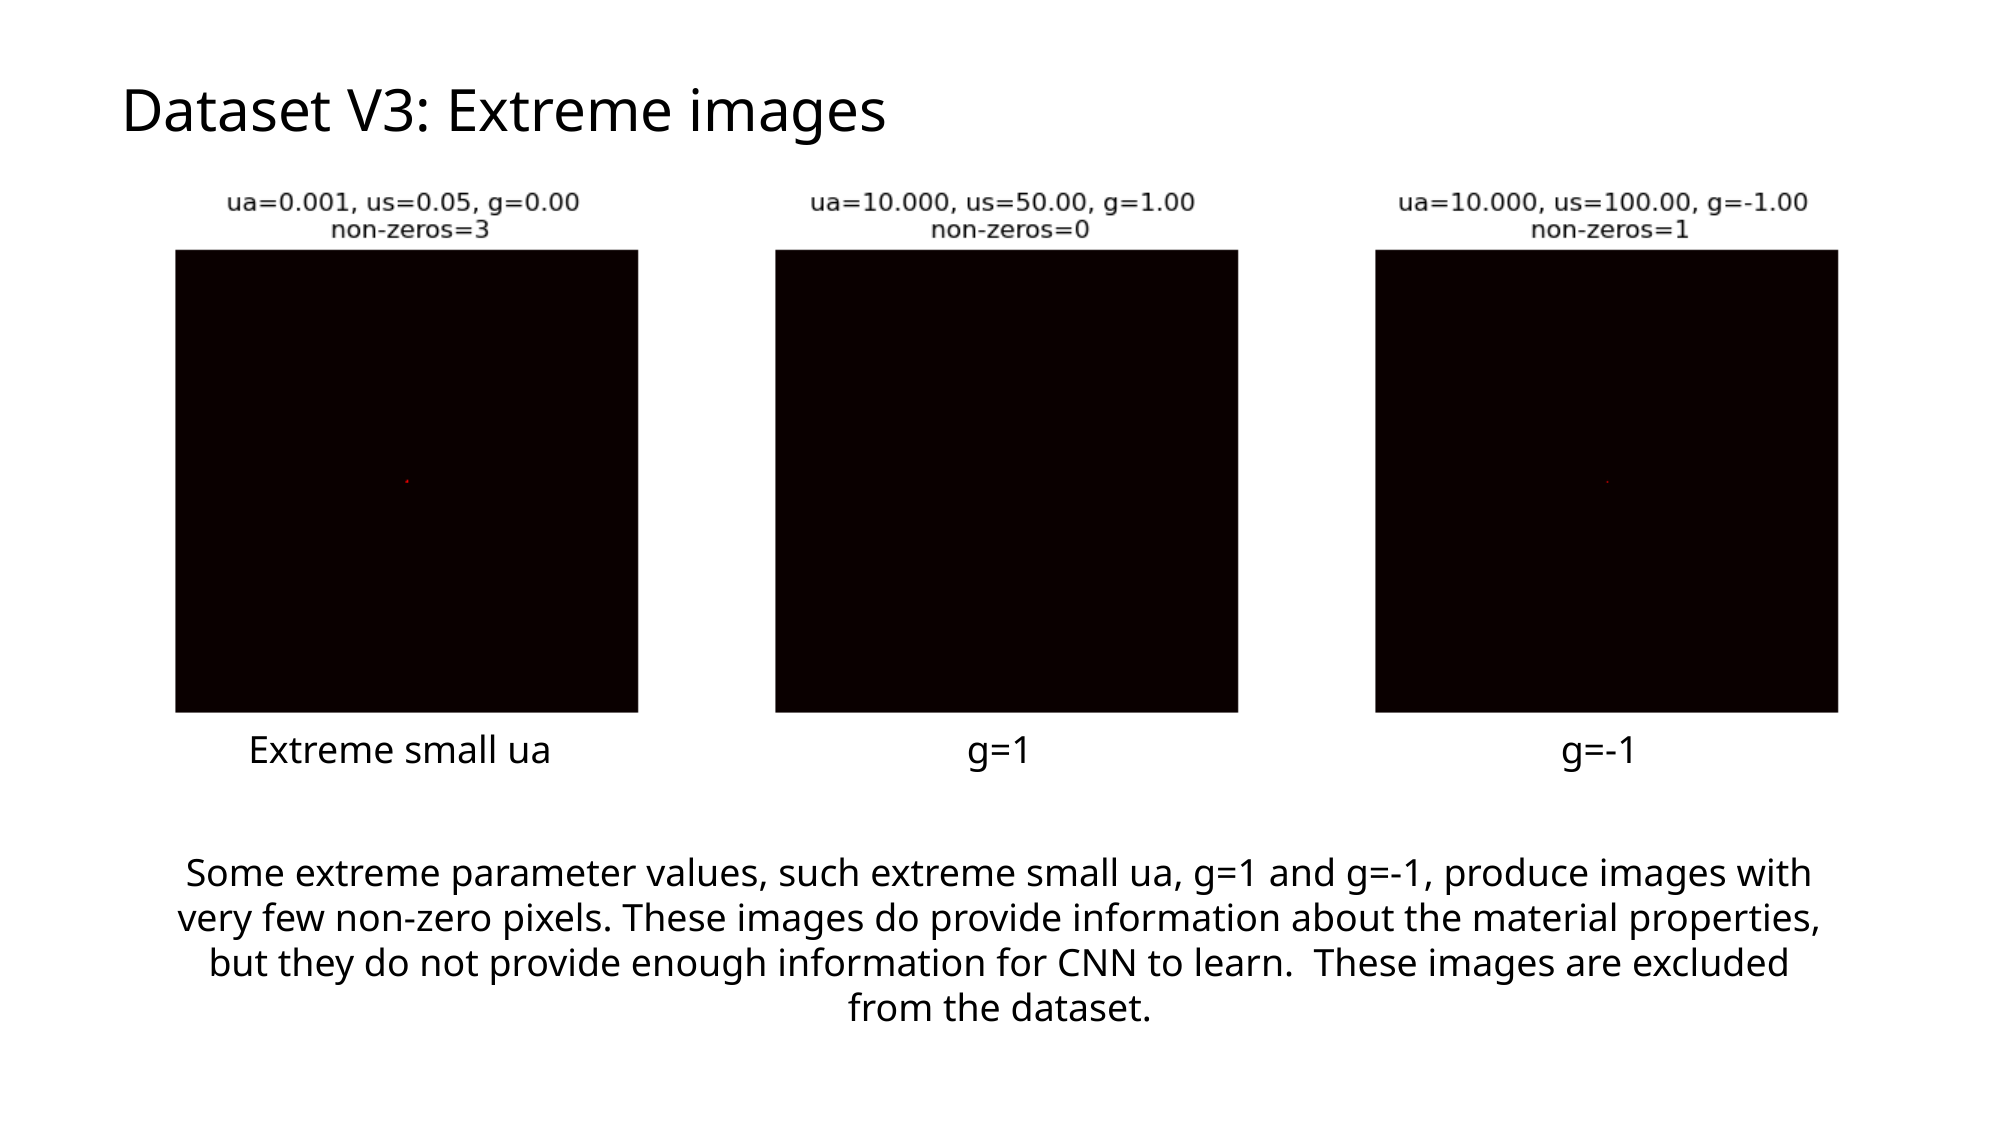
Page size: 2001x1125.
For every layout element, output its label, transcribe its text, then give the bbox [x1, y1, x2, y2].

text_box Dataset V3: Extreme images [106, 65, 952, 151]
picture [99, 178, 1900, 779]
text_box Some extreme parameter values, such extreme small ua, g=1 and g=-1, produce images with very few non-zero pixels. These images do provide information about the material properties, but they do not provide enough information for CNN to learn. These images are excluded from the dataset. [160, 841, 1840, 1037]
